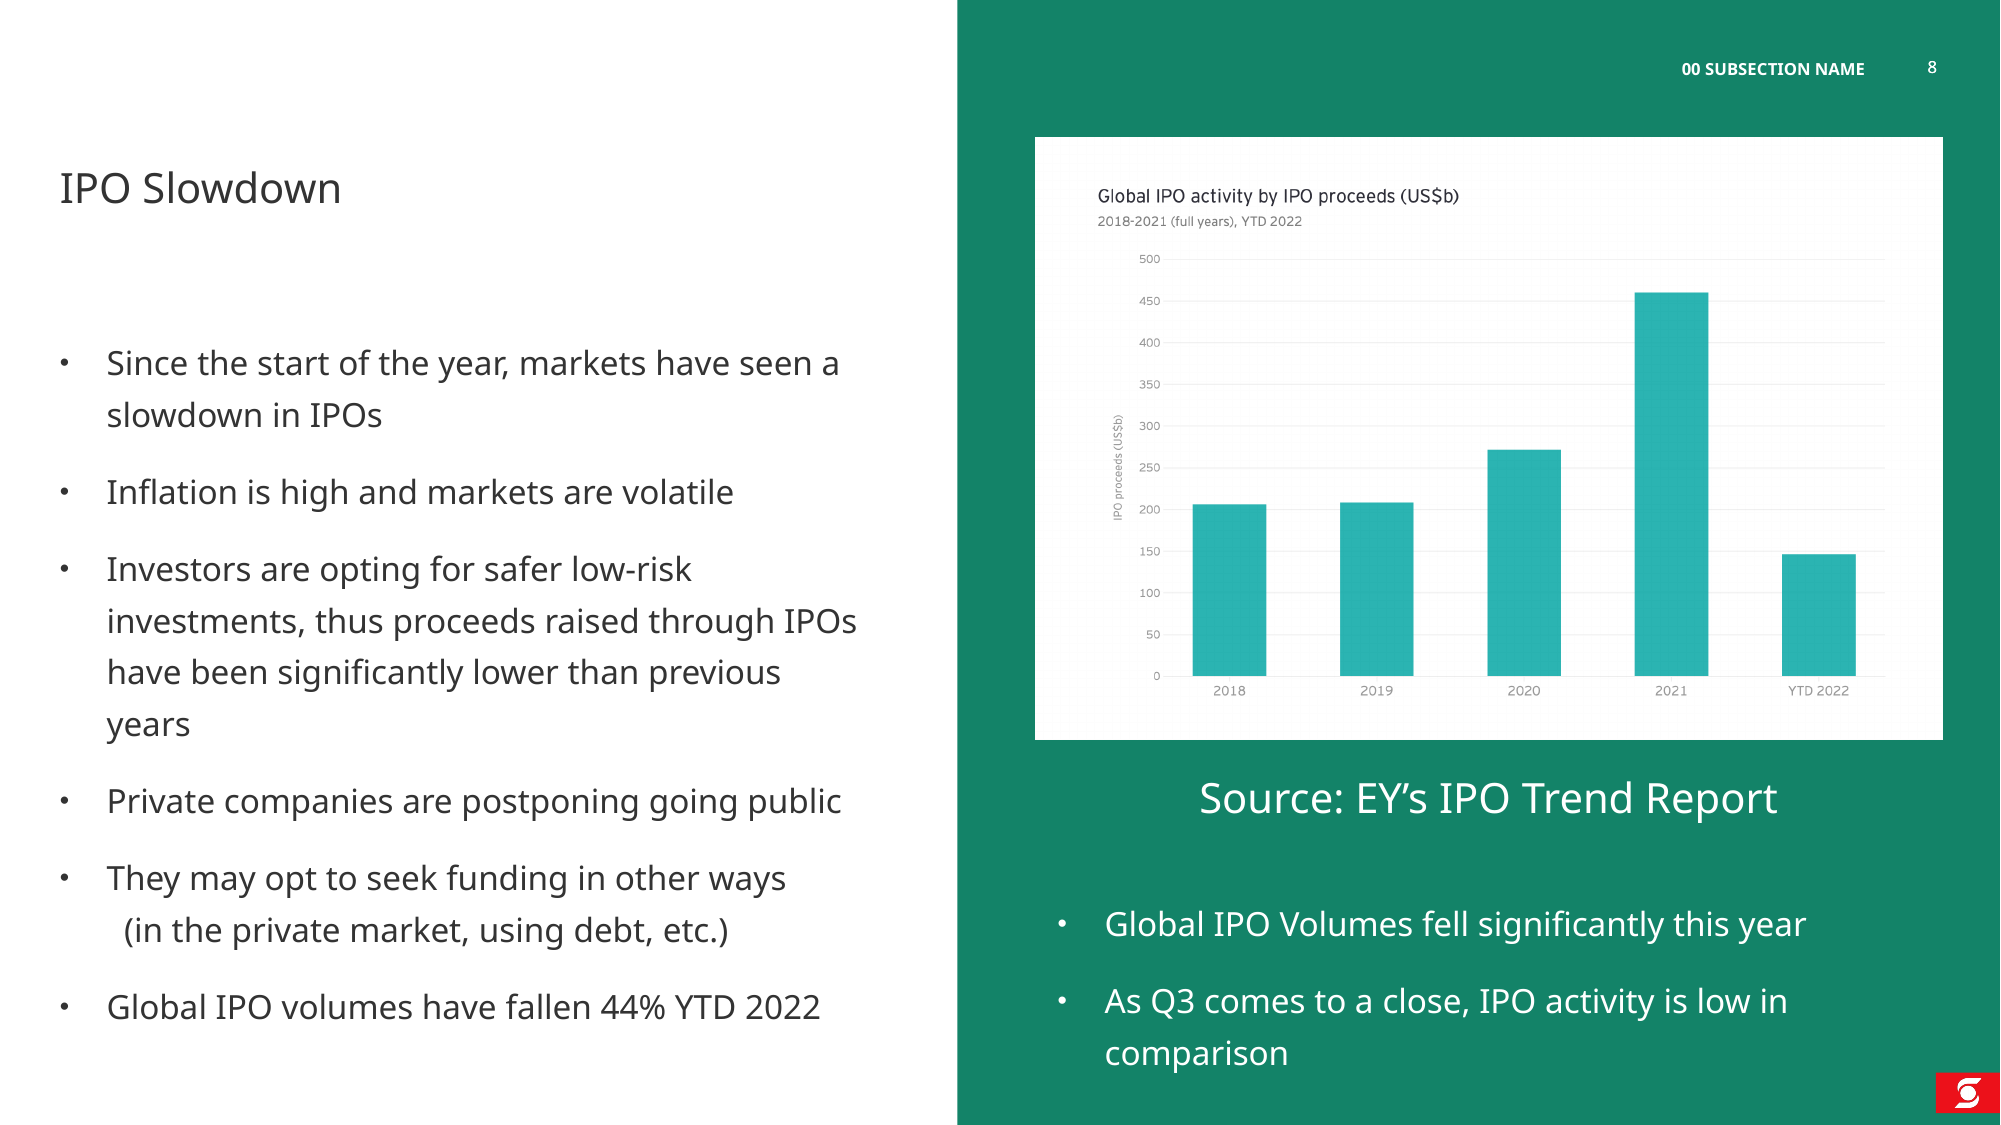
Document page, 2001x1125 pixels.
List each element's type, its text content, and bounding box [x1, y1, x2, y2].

text_box 00 SUBSECTION NAME [1368, 54, 1866, 83]
picture [1954, 1078, 1982, 1108]
text_box IPO Slowdown [59, 161, 501, 212]
text_box Global IPO Volumes fell significantly this year As Q3 comes to a close, IPO activity is low in comparison [1057, 891, 1955, 1072]
picture [1035, 137, 1943, 740]
text_box Source: EY’s IPO Trend Report [1062, 771, 1916, 822]
text_box [957, 0, 2000, 1125]
text_box 8 [1898, 54, 1938, 83]
text_box Since the start of the year, markets have seen a slowdown in IPOs Inflation is high and markets are volatile Investors are opting for safer low-risk investments, thus proceeds raised through IPOs have been significantly lower than previous years Private companies are postponing going public They may opt to seek funding in other ways (in the private market, using debt, etc.) Global IPO volumes have fallen 44% YTD 2022 [59, 330, 873, 1026]
text_box [1935, 1072, 2000, 1114]
